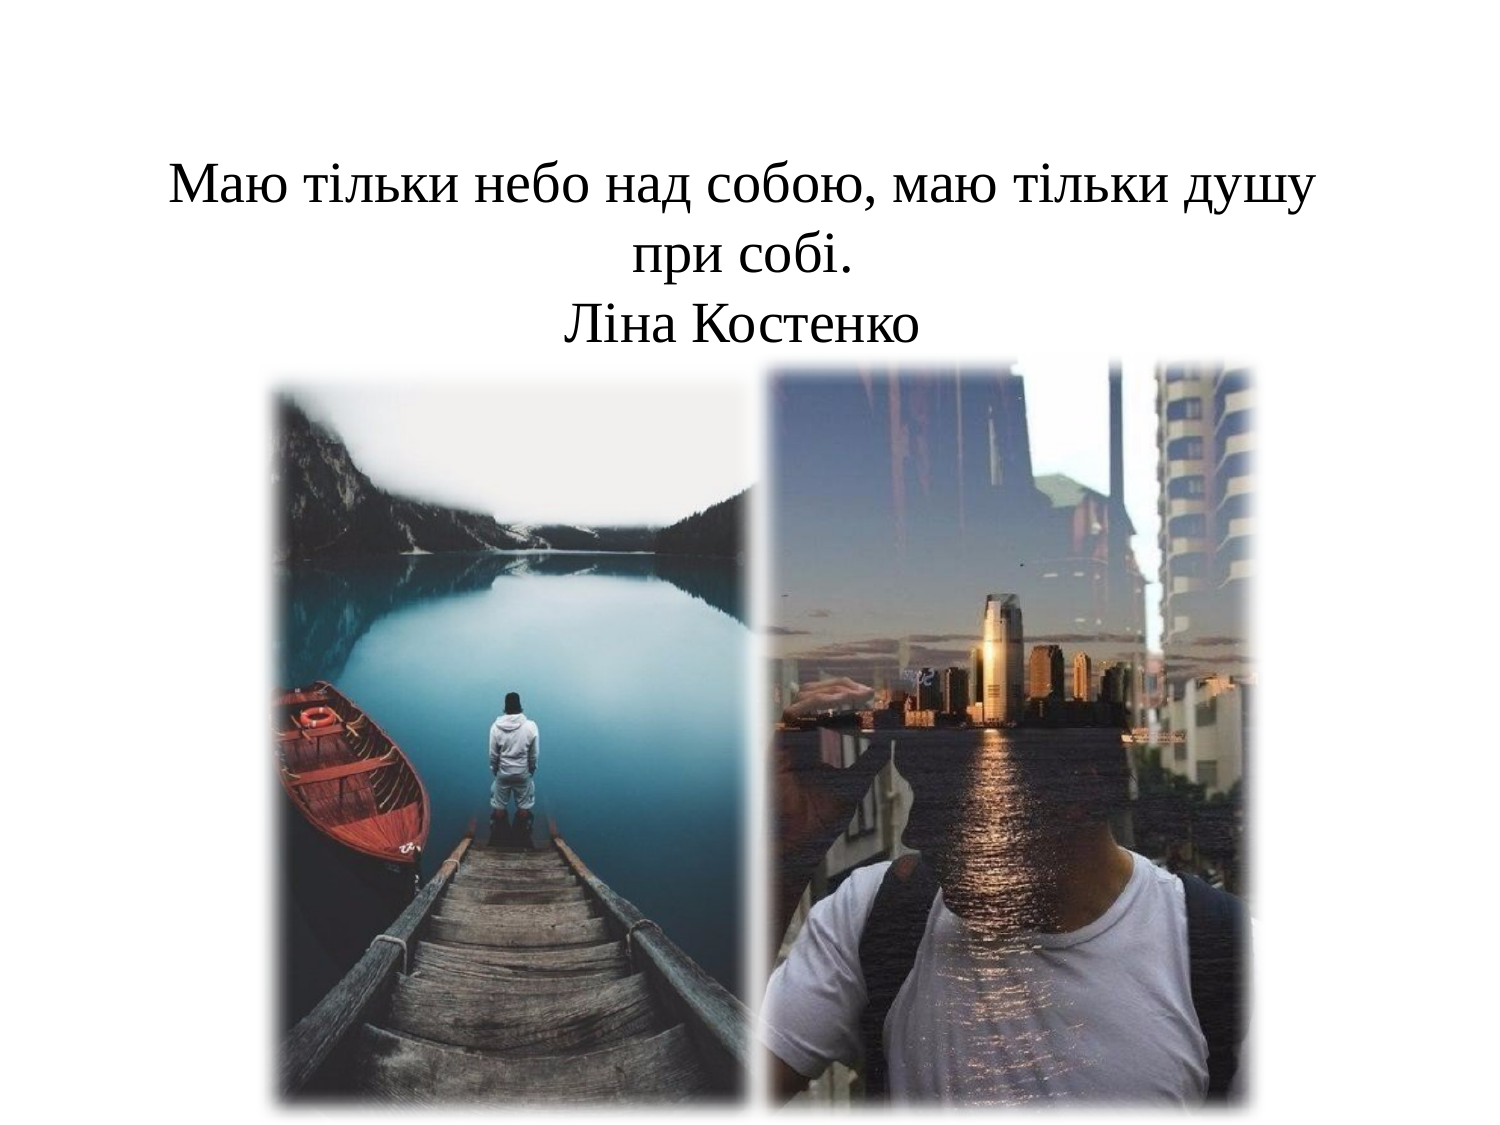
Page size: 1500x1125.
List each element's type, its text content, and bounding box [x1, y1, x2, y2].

picture [257, 351, 1266, 1125]
title Маю тільки небо над собою, маю тільки душу при собі. Ліна Костенко [105, 128, 1381, 370]
